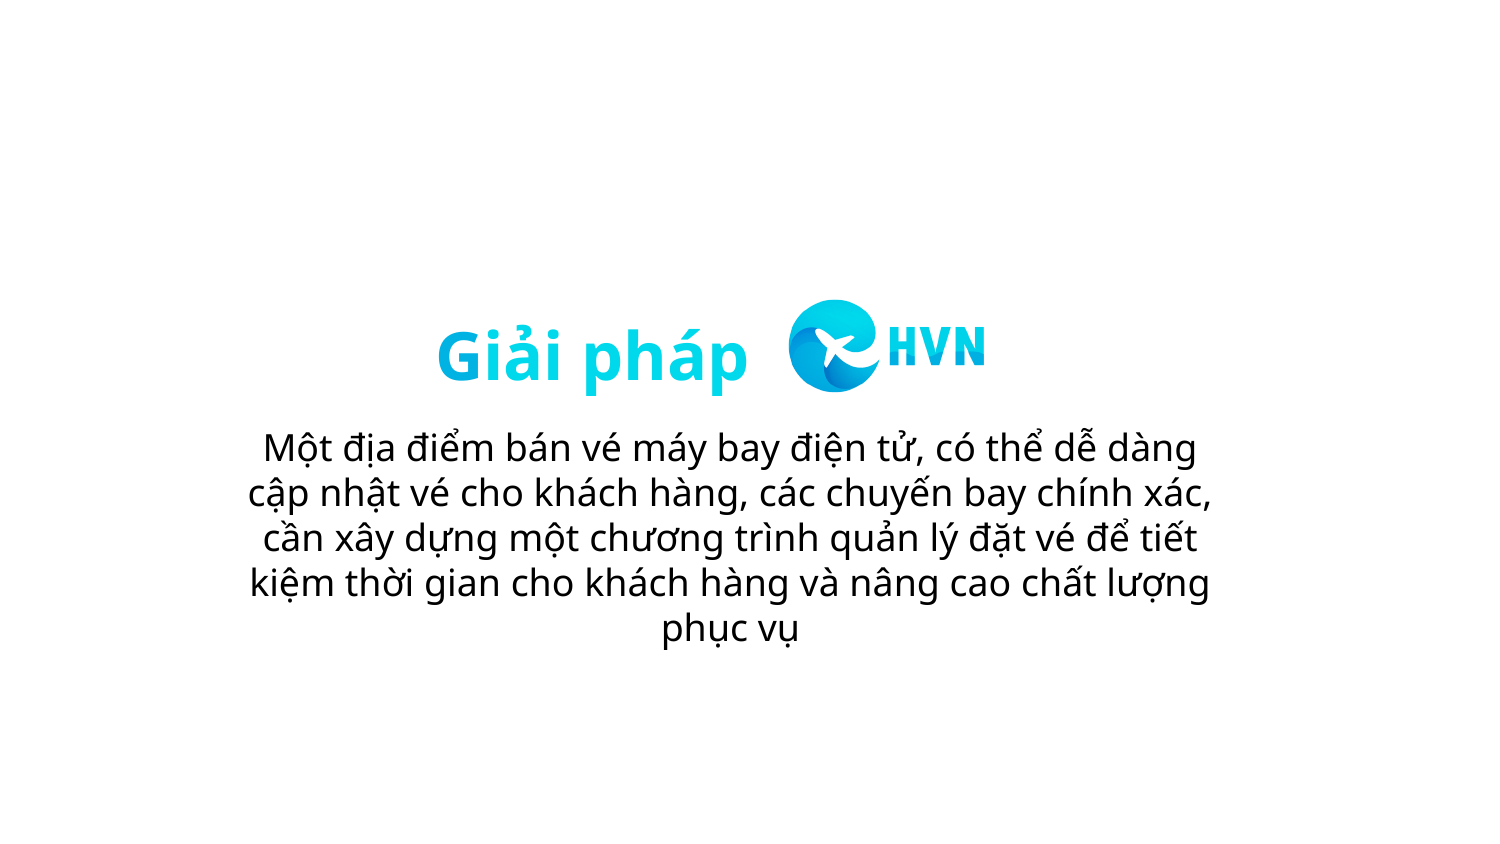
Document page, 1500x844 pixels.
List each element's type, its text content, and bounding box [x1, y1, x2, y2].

text_box Một địa điểm bán vé máy bay điện tử, có thể dễ dàng cập nhật vé cho khách hàng, các chuyến bay chính xác, cần xây dựng một chương trình quản lý đặt vé để tiết kiệm thời gian cho khách hàng và nâng cao chất lượng phục vụ [224, 408, 1237, 664]
text_box Giải pháp [420, 298, 757, 408]
picture [762, 274, 1058, 423]
